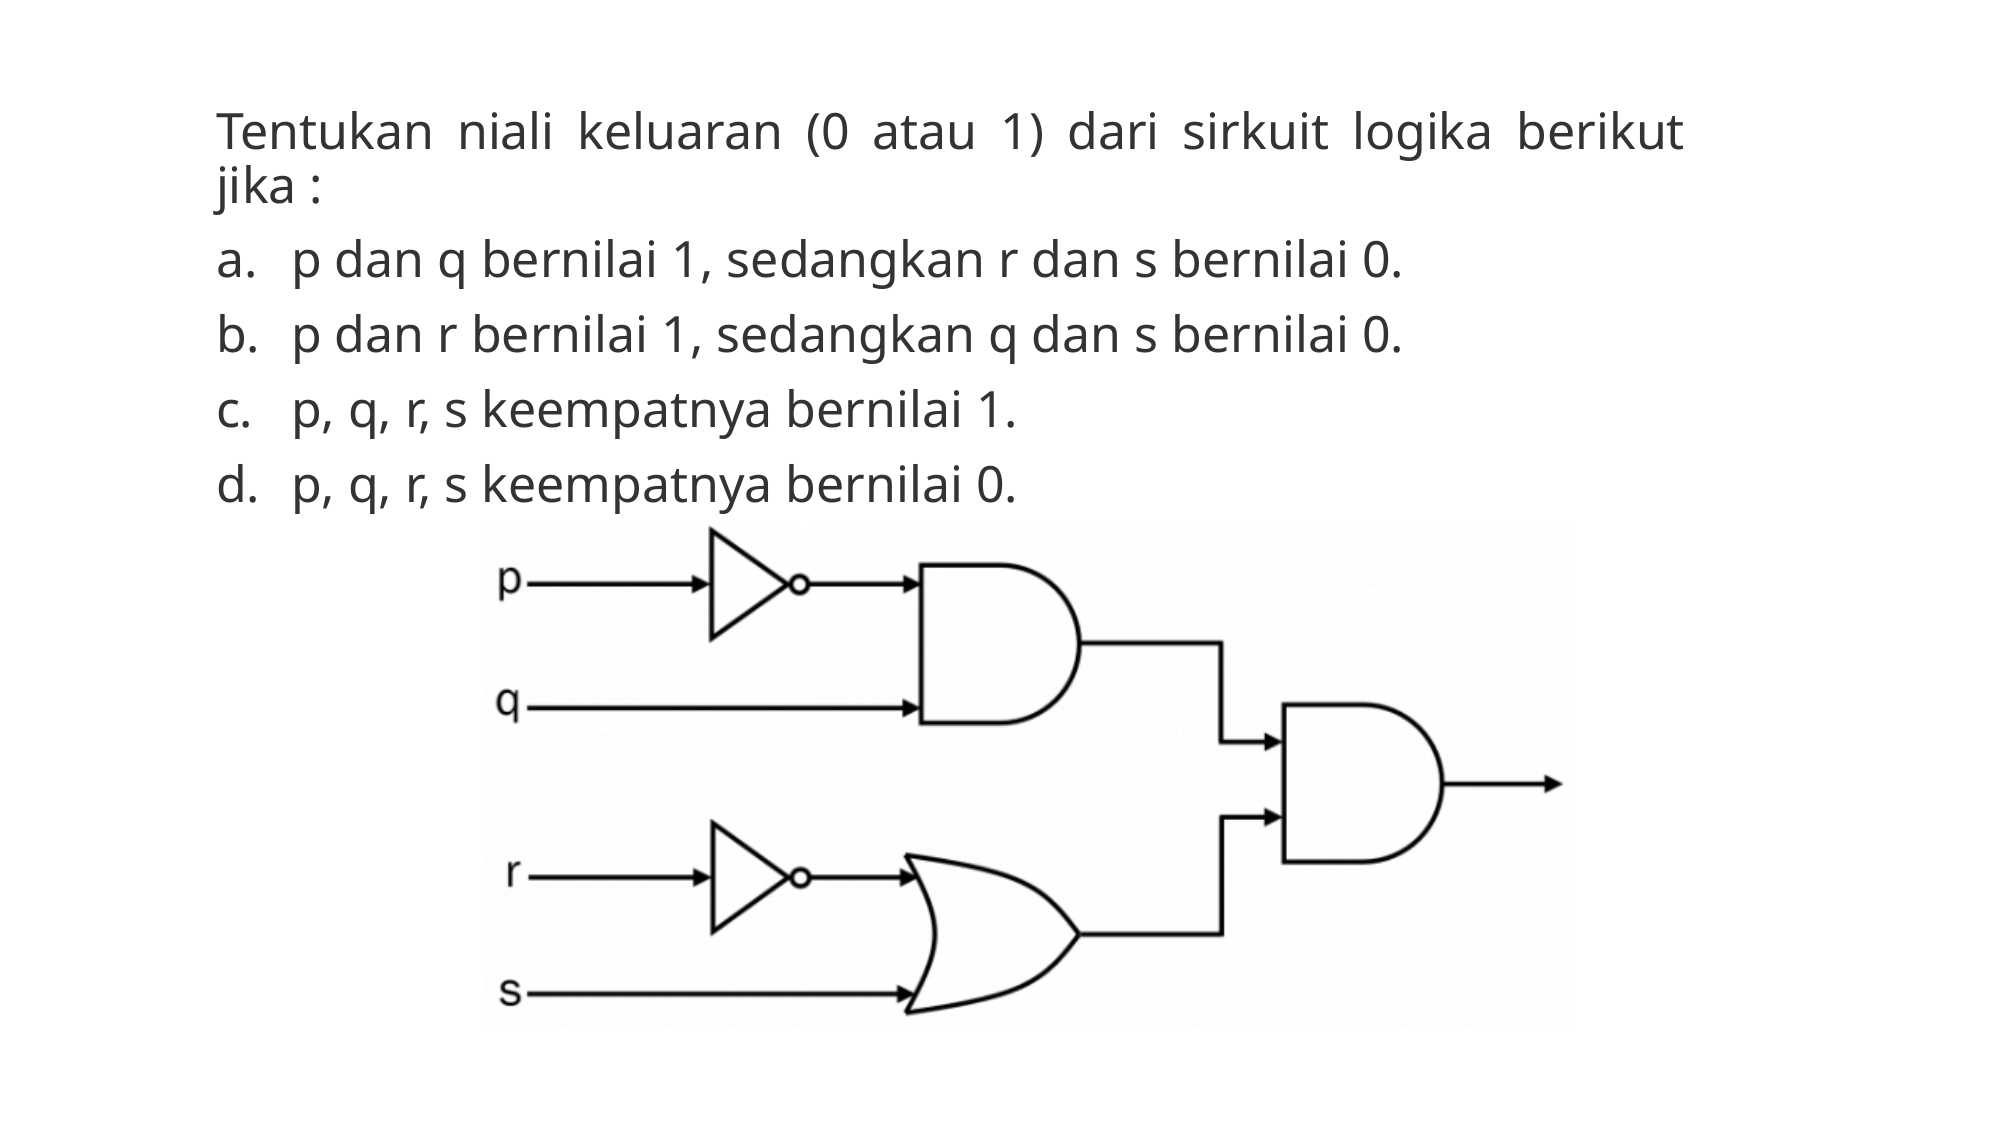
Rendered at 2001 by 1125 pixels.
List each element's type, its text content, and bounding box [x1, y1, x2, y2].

subtitle Tentukan niali keluaran (0 atau 1) dari sirkuit logika berikut jika : p dan q bernilai 1, sedangkan r dan s bernilai 0. p dan r bernilai 1, sedangkan q dan s bernilai 0. p, q, r, s keempatnya bernilai 1. p, q, r, s keempatnya bernilai 0. [201, 98, 1702, 545]
picture [482, 518, 1573, 1029]
